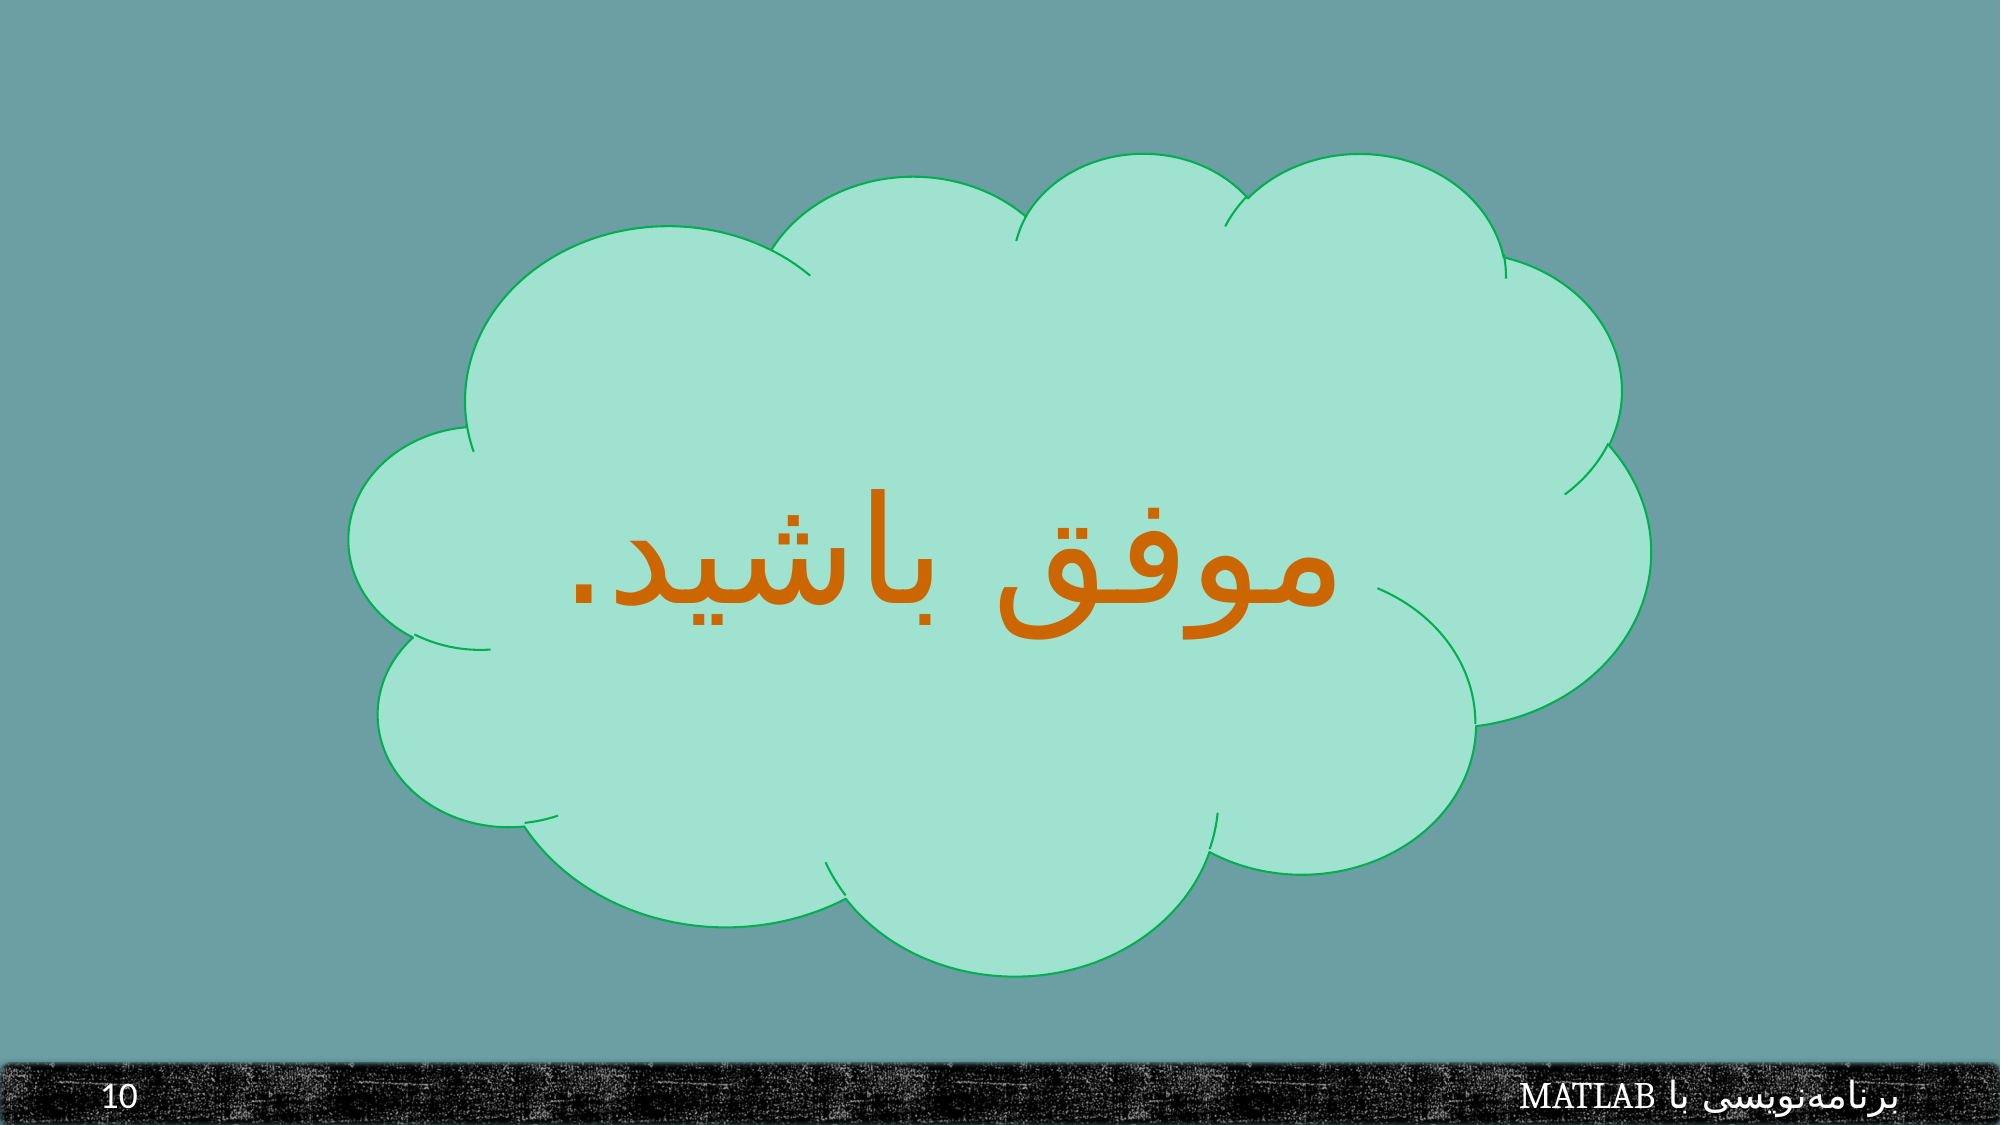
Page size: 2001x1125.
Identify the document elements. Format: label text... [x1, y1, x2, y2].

text_box برنامه‌نویسی با MATLAB 10 [7, 1070, 1996, 1121]
text_box موفق باشید. [347, 152, 1653, 978]
